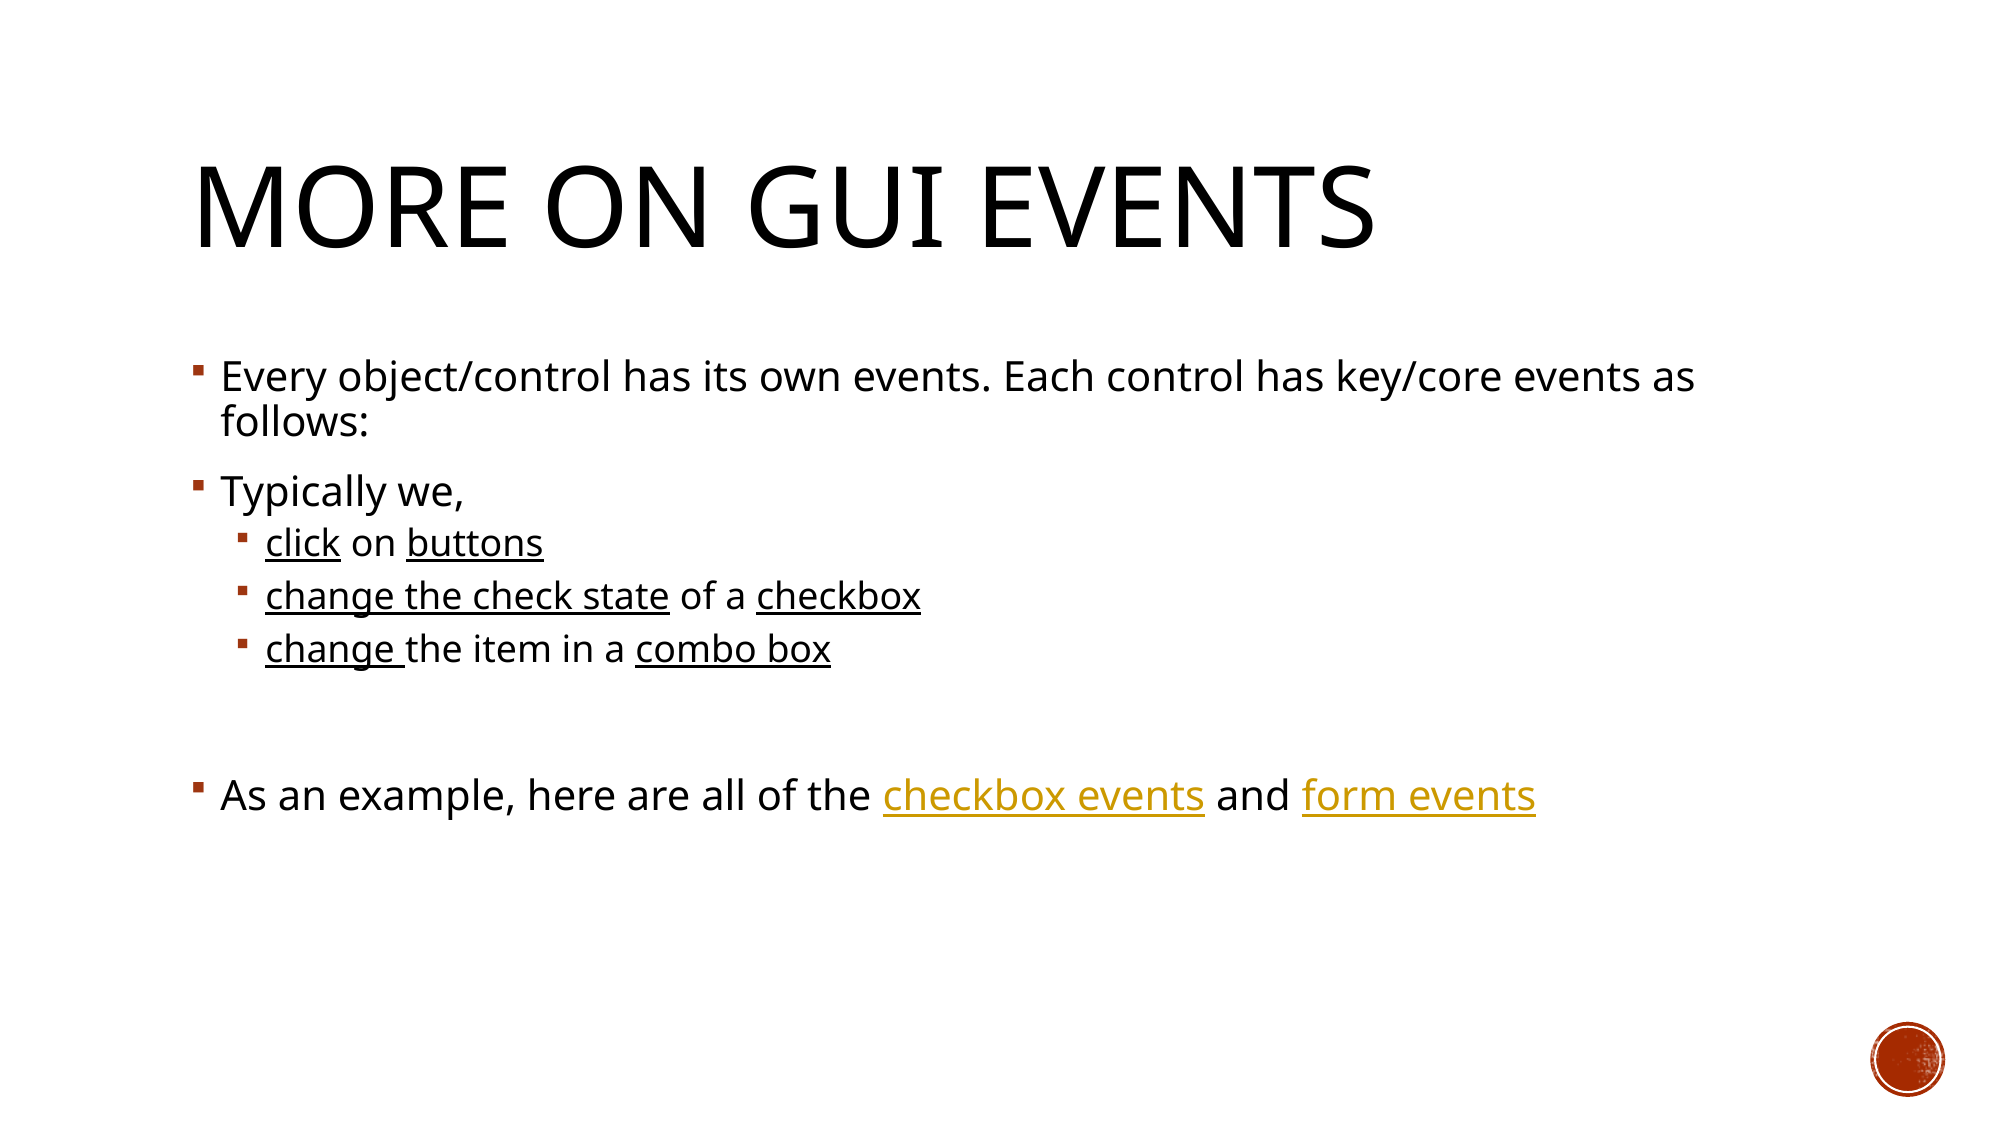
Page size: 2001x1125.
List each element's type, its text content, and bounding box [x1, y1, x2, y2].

title More on GUI events [175, 79, 1826, 344]
list Every object/control has its own events. Each control has key/core events as follows: Typically we, click on buttons change the check state of a checkbox change the item in a combo box As an example, here are all of the checkbox events and form events [175, 348, 1826, 1013]
